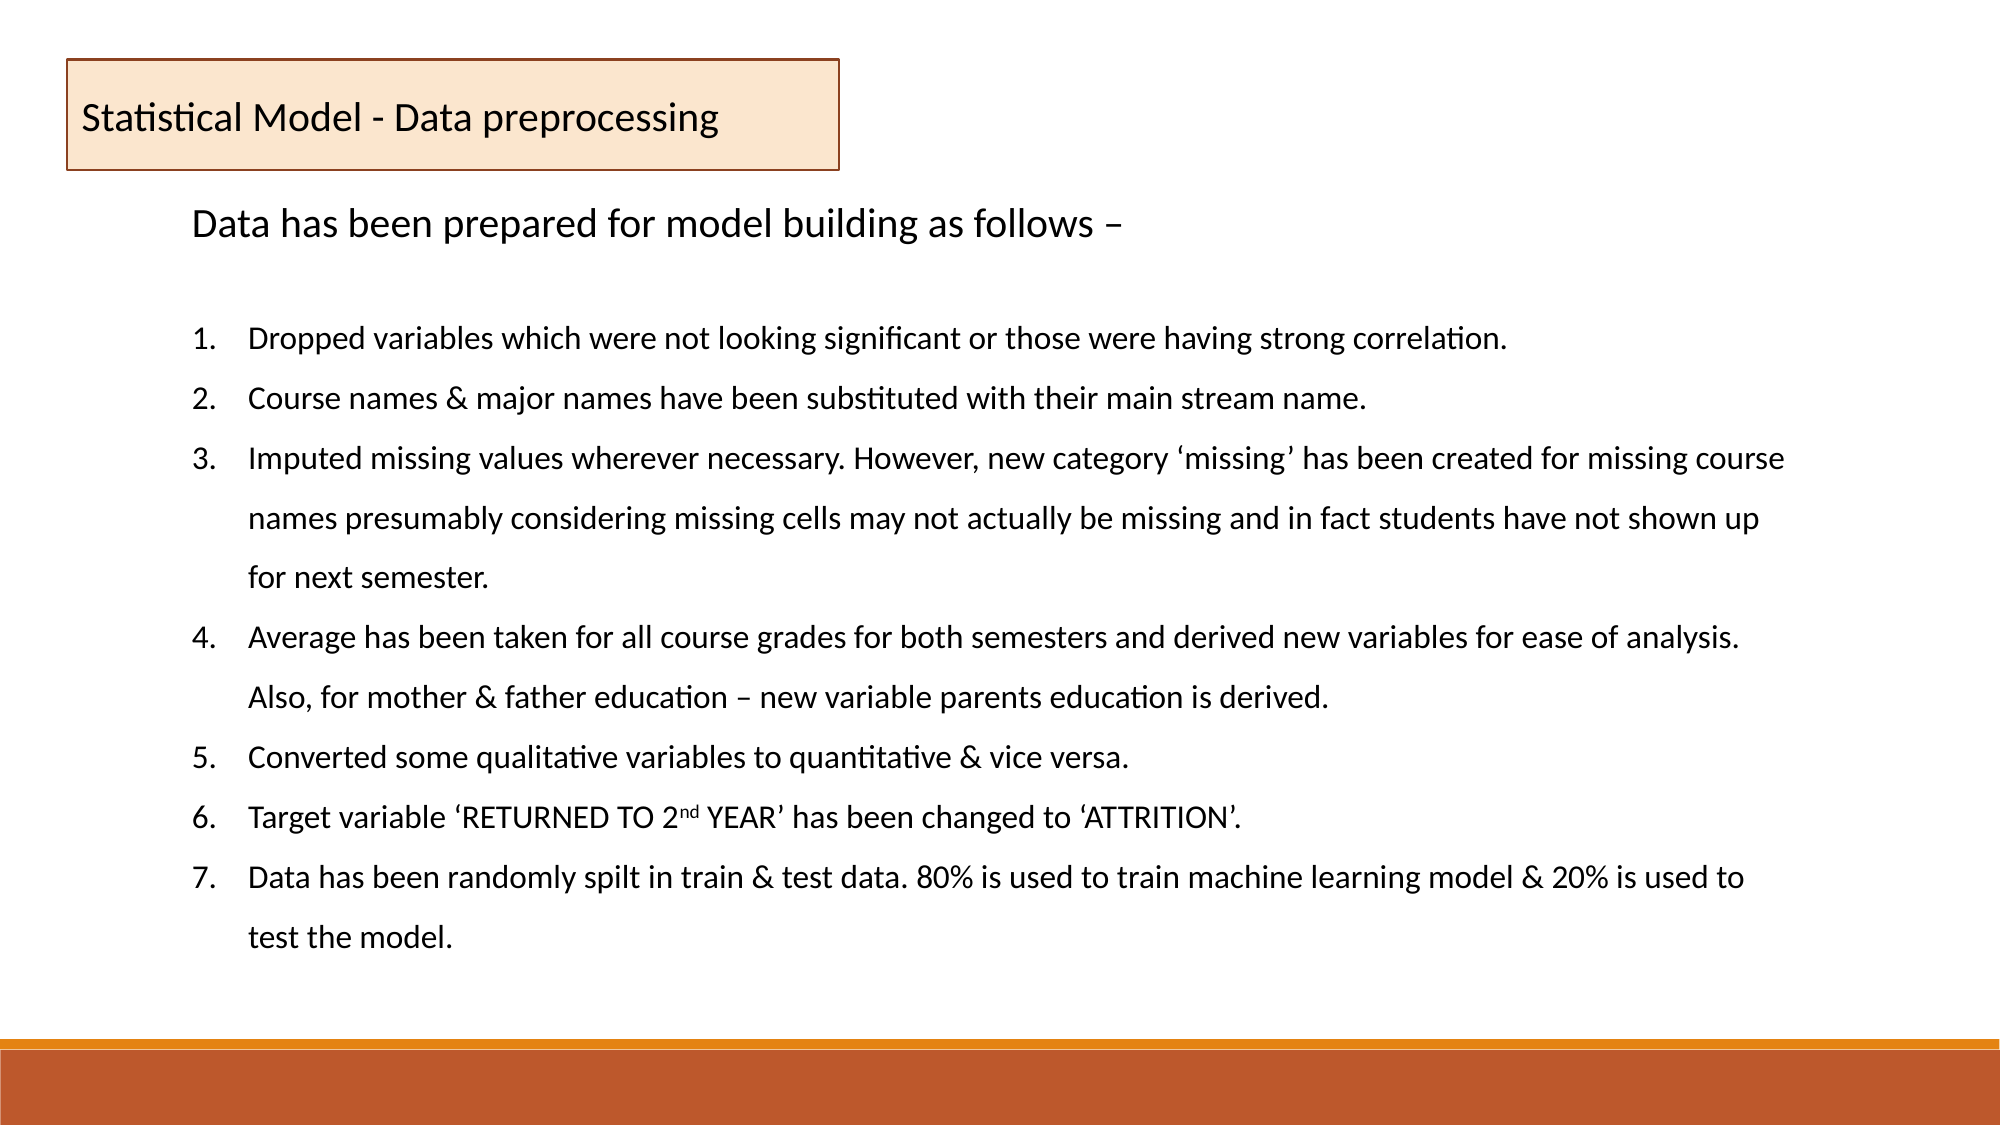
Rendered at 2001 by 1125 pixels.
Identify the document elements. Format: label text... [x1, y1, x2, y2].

text_box Statistical Model - Data preprocessing [66, 58, 840, 171]
text_box Data has been prepared for model building as follows – Dropped variables which were not looking significant or those were having strong correlation. Course names & major names have been substituted with their main stream name. Imputed missing values wherever necessary. However, new category ‘missing’ has been created for missing course names presumably considering missing cells may not actually be missing and in fact students have not shown up for next semester. Average has been taken for all course grades for both semesters and derived new variables for ease of analysis. Also, for mother & father education – new variable parents education is derived. Converted some qualitative variables to quantitative & vice versa. Target variable ‘RETURNED TO 2nd YEAR’ has been changed to ‘ATTRITION’. Data has been randomly spilt in train & test data. 80% is used to train machine learning model & 20% is used to test the model. [177, 188, 1812, 1003]
